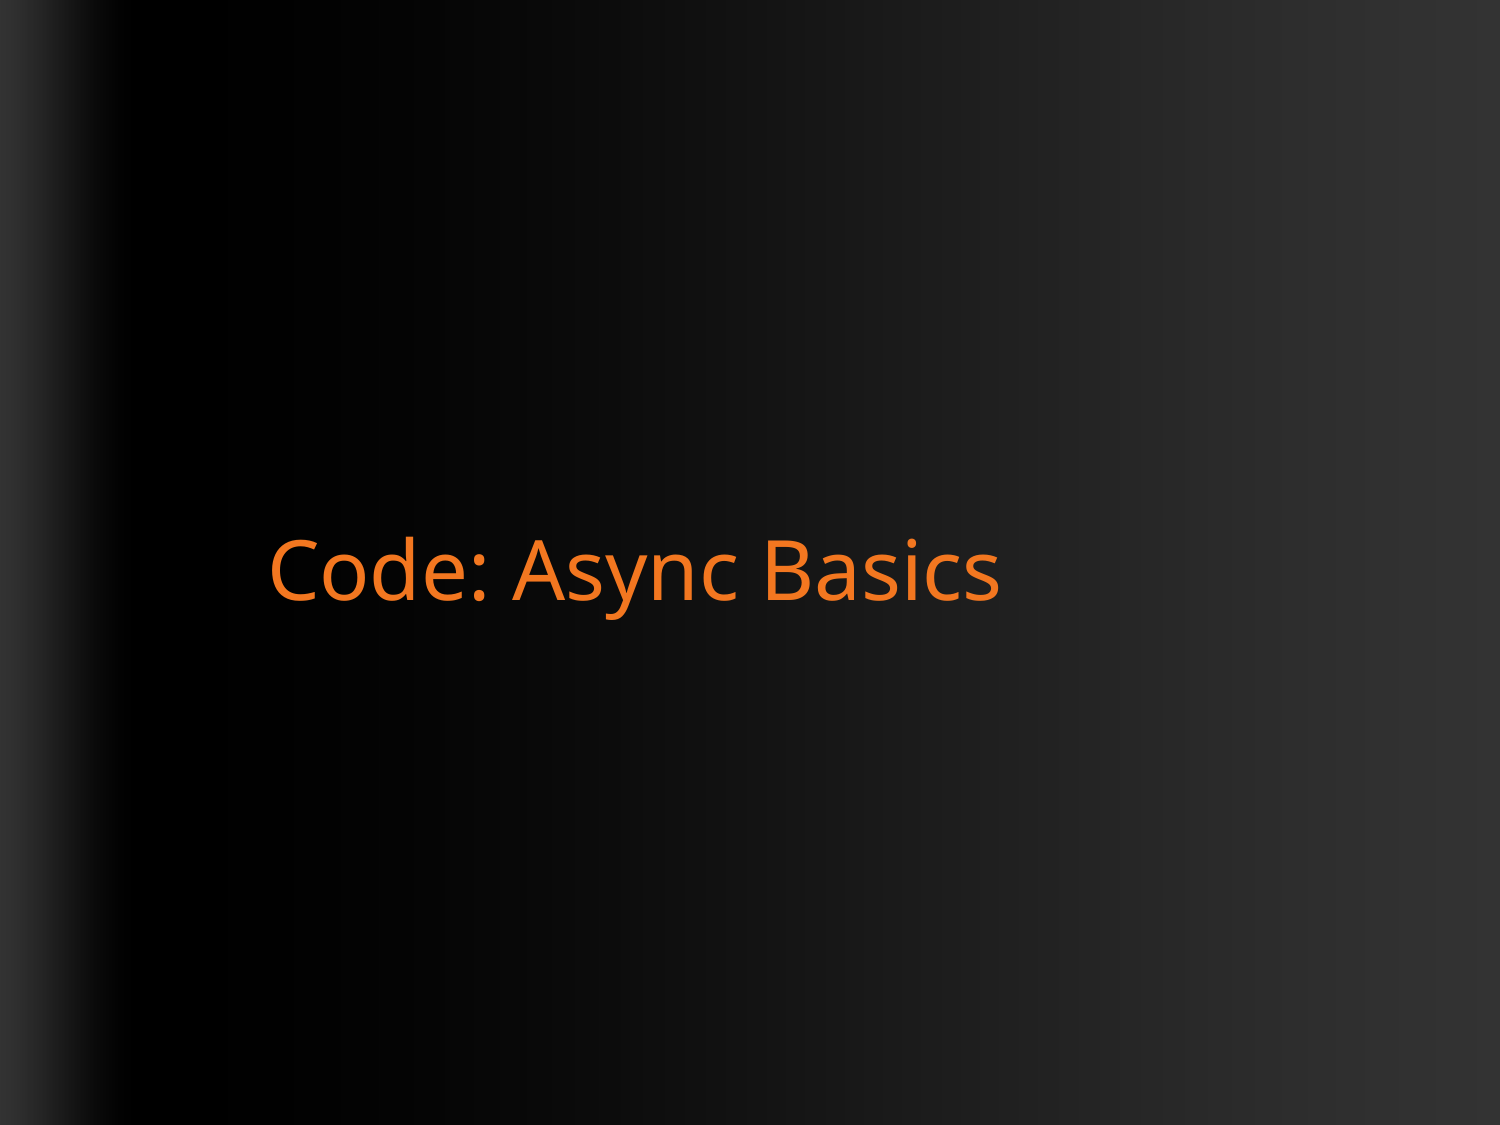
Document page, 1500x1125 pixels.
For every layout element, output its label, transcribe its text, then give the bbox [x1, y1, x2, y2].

title Code: Async Basics [252, 342, 1418, 626]
picture [0, 0, 1500, 1125]
